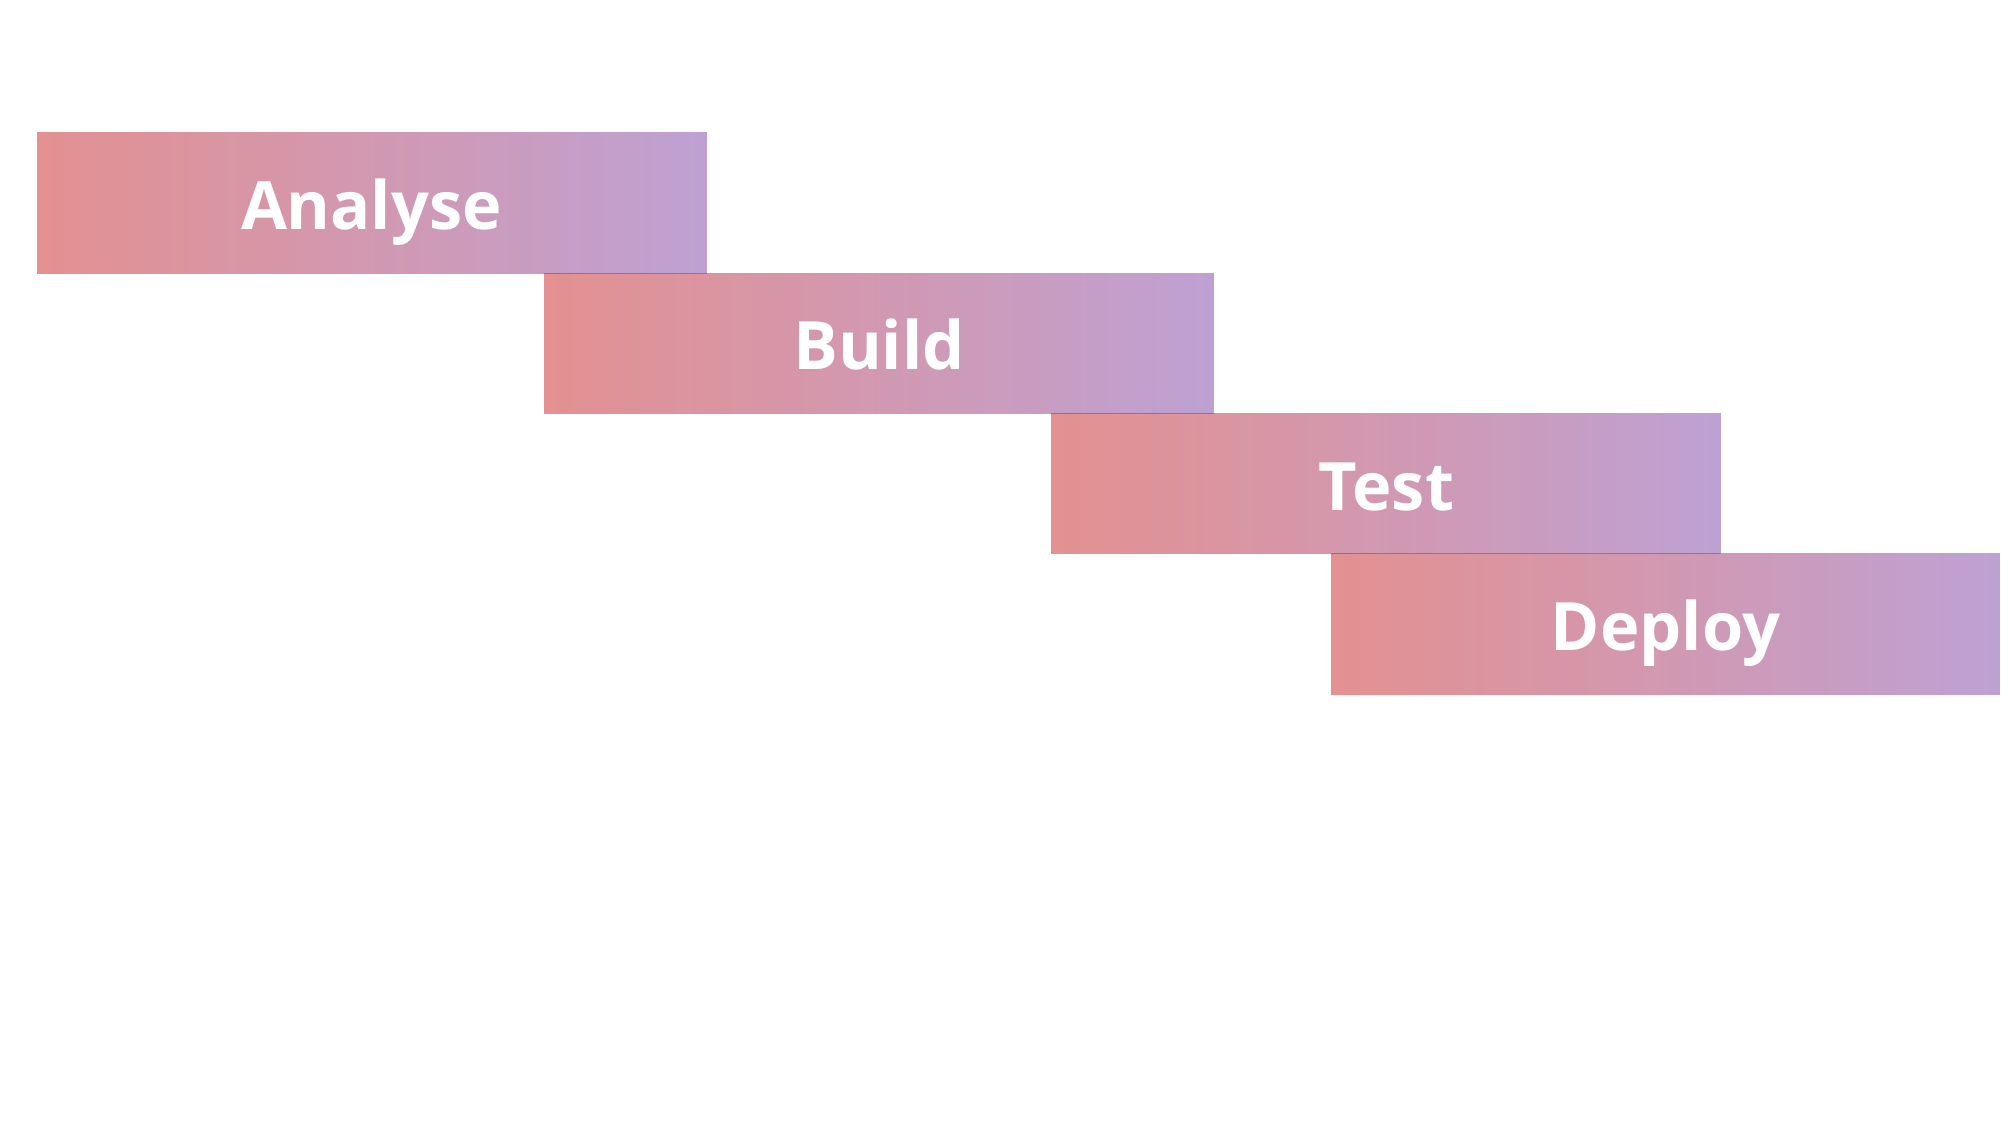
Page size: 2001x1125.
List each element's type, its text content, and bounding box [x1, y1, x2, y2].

text_box Analyse [36, 132, 707, 274]
text_box Deploy [1330, 553, 2000, 695]
text_box Test [1051, 412, 1722, 555]
text_box Build [544, 272, 1214, 414]
